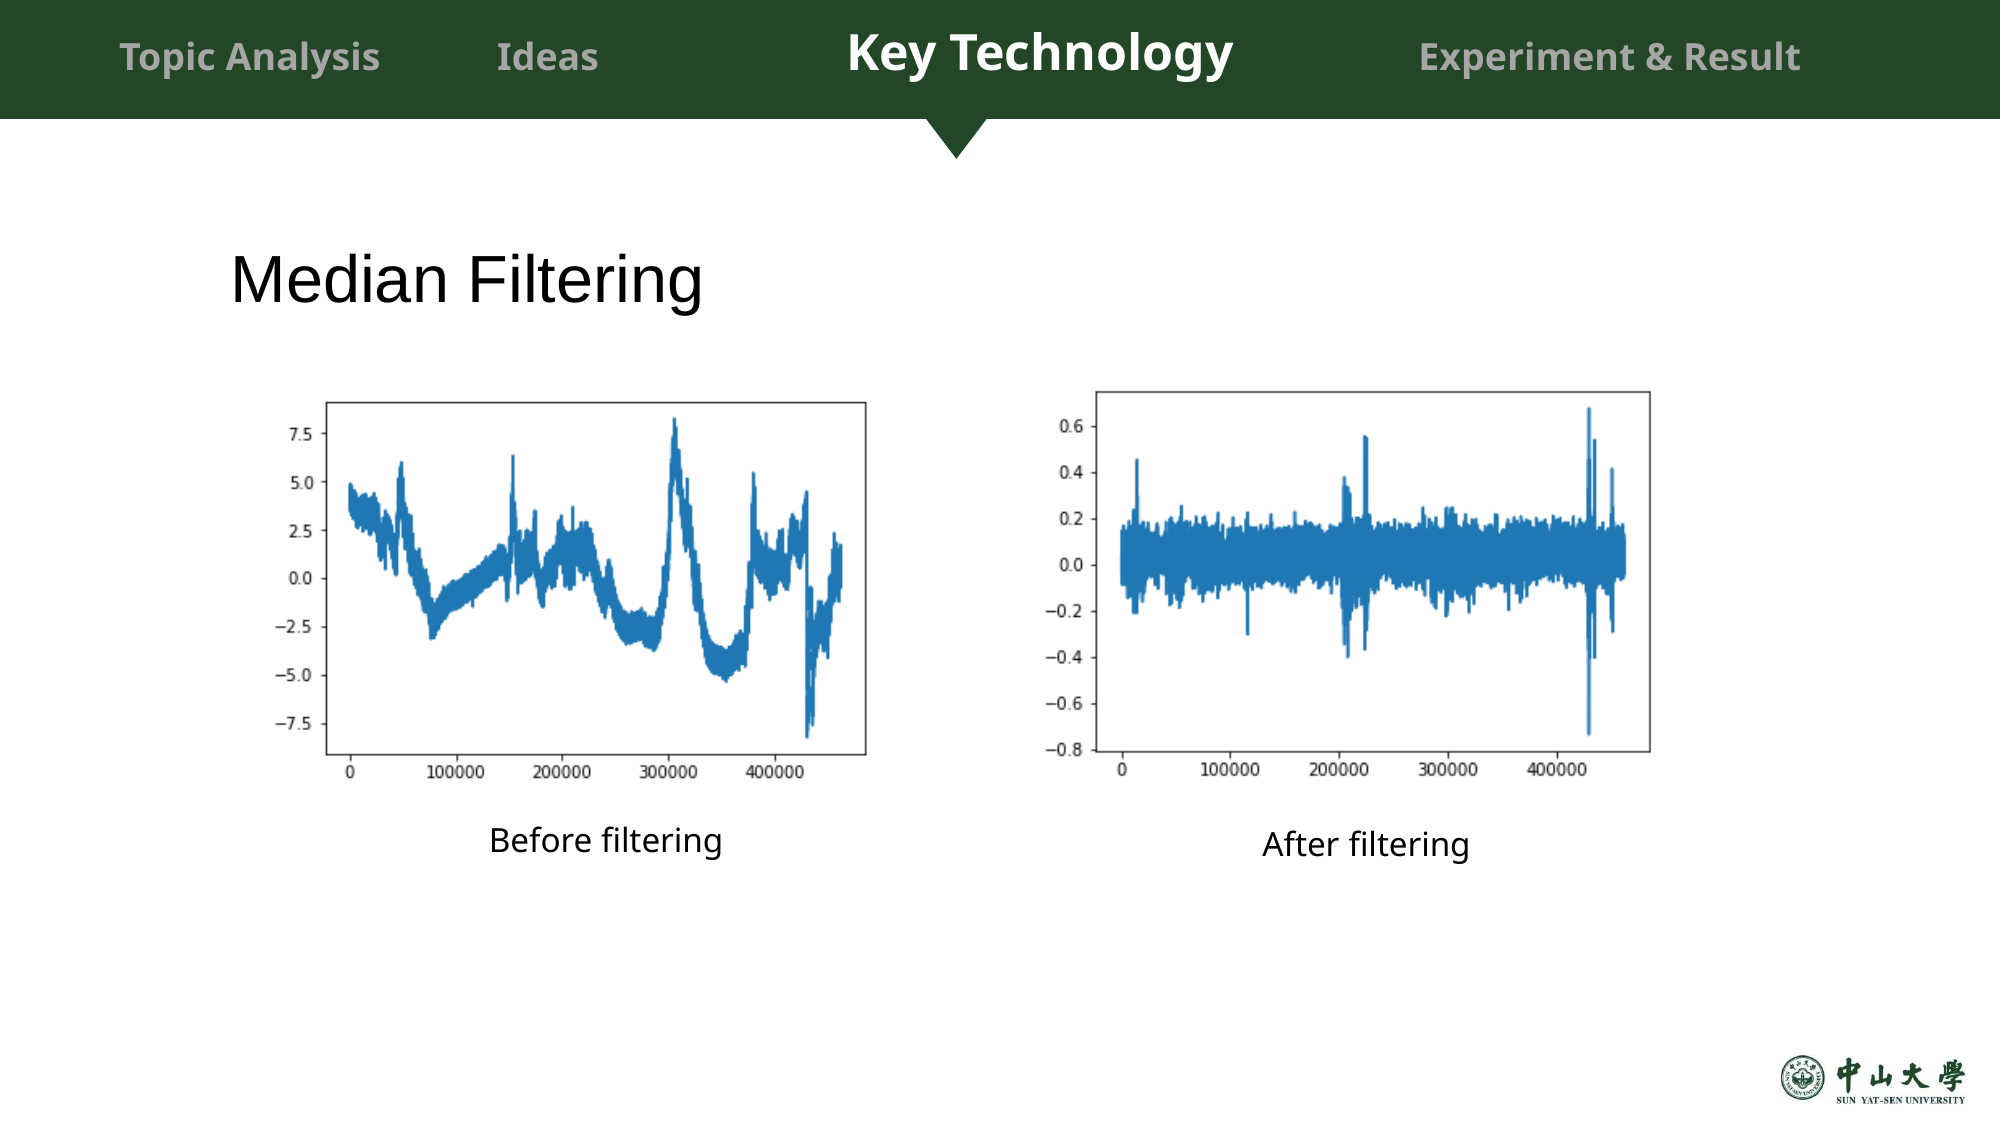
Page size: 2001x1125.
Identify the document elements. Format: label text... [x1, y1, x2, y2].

text_box Median Filtering [216, 228, 1060, 324]
text_box [944, 143, 969, 159]
text_box After filtering [1247, 816, 1486, 871]
picture [263, 386, 883, 793]
text_box Before filtering [474, 811, 739, 867]
text_box Topic Analysis Ideas Key Technology Experiment & Result [104, 12, 1923, 88]
text_box [0, 0, 2000, 119]
text_box 选题分析 方法与思路 关键技术 实验与结果 [188, 119, 1923, 143]
picture [1780, 1055, 1965, 1105]
picture [1033, 375, 1666, 791]
